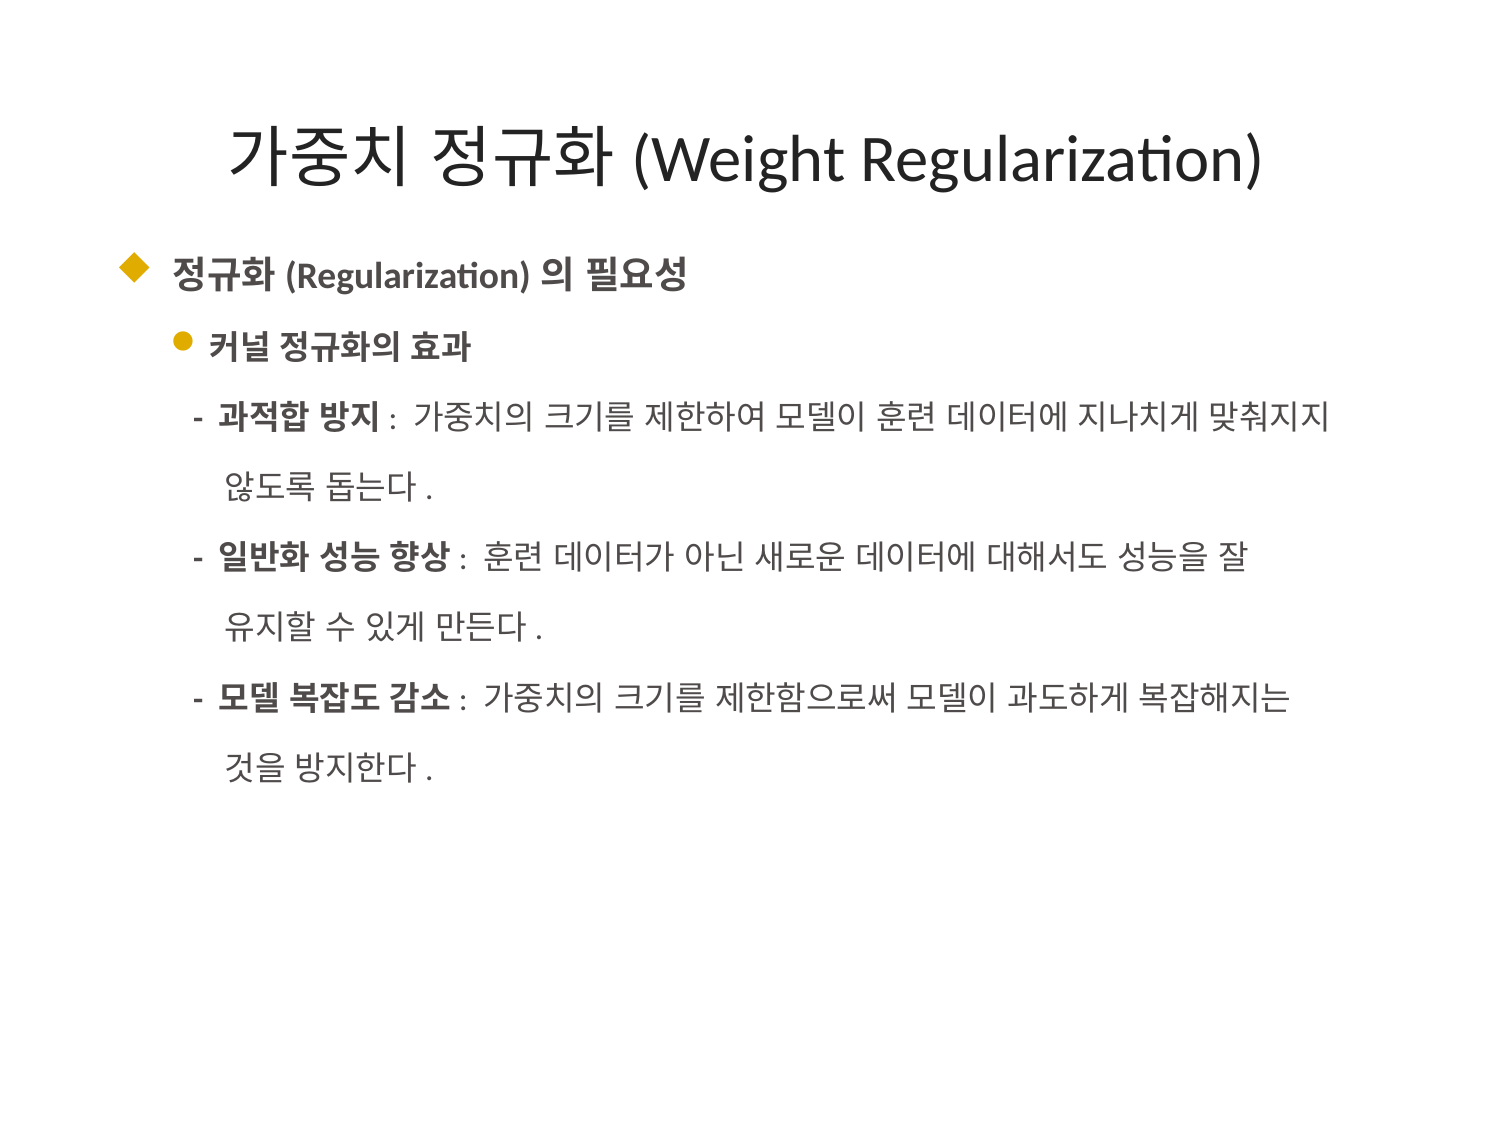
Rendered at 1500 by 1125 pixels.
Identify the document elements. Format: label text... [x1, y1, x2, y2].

list 정규화(Regularization)의 필요성 커널 정규화의 효과 - 과적합 방지: 가중치의 크기를 제한하여 모델이 훈련 데이터에 지나치게 맞춰지지 않도록 돕는다. - 일반화 성능 향상: 훈련 데이터가 아닌 새로운 데이터에 대해서도 성능을 잘 유지할 수 있게 만든다. - 모델 복잡도 감소: 가중치의 크기를 제한함으로써 모델이 과도하게 복잡해지는 것을 방지한다. [100, 220, 1469, 809]
title 가중치 정규화(Weight Regularization) [81, 71, 1412, 203]
